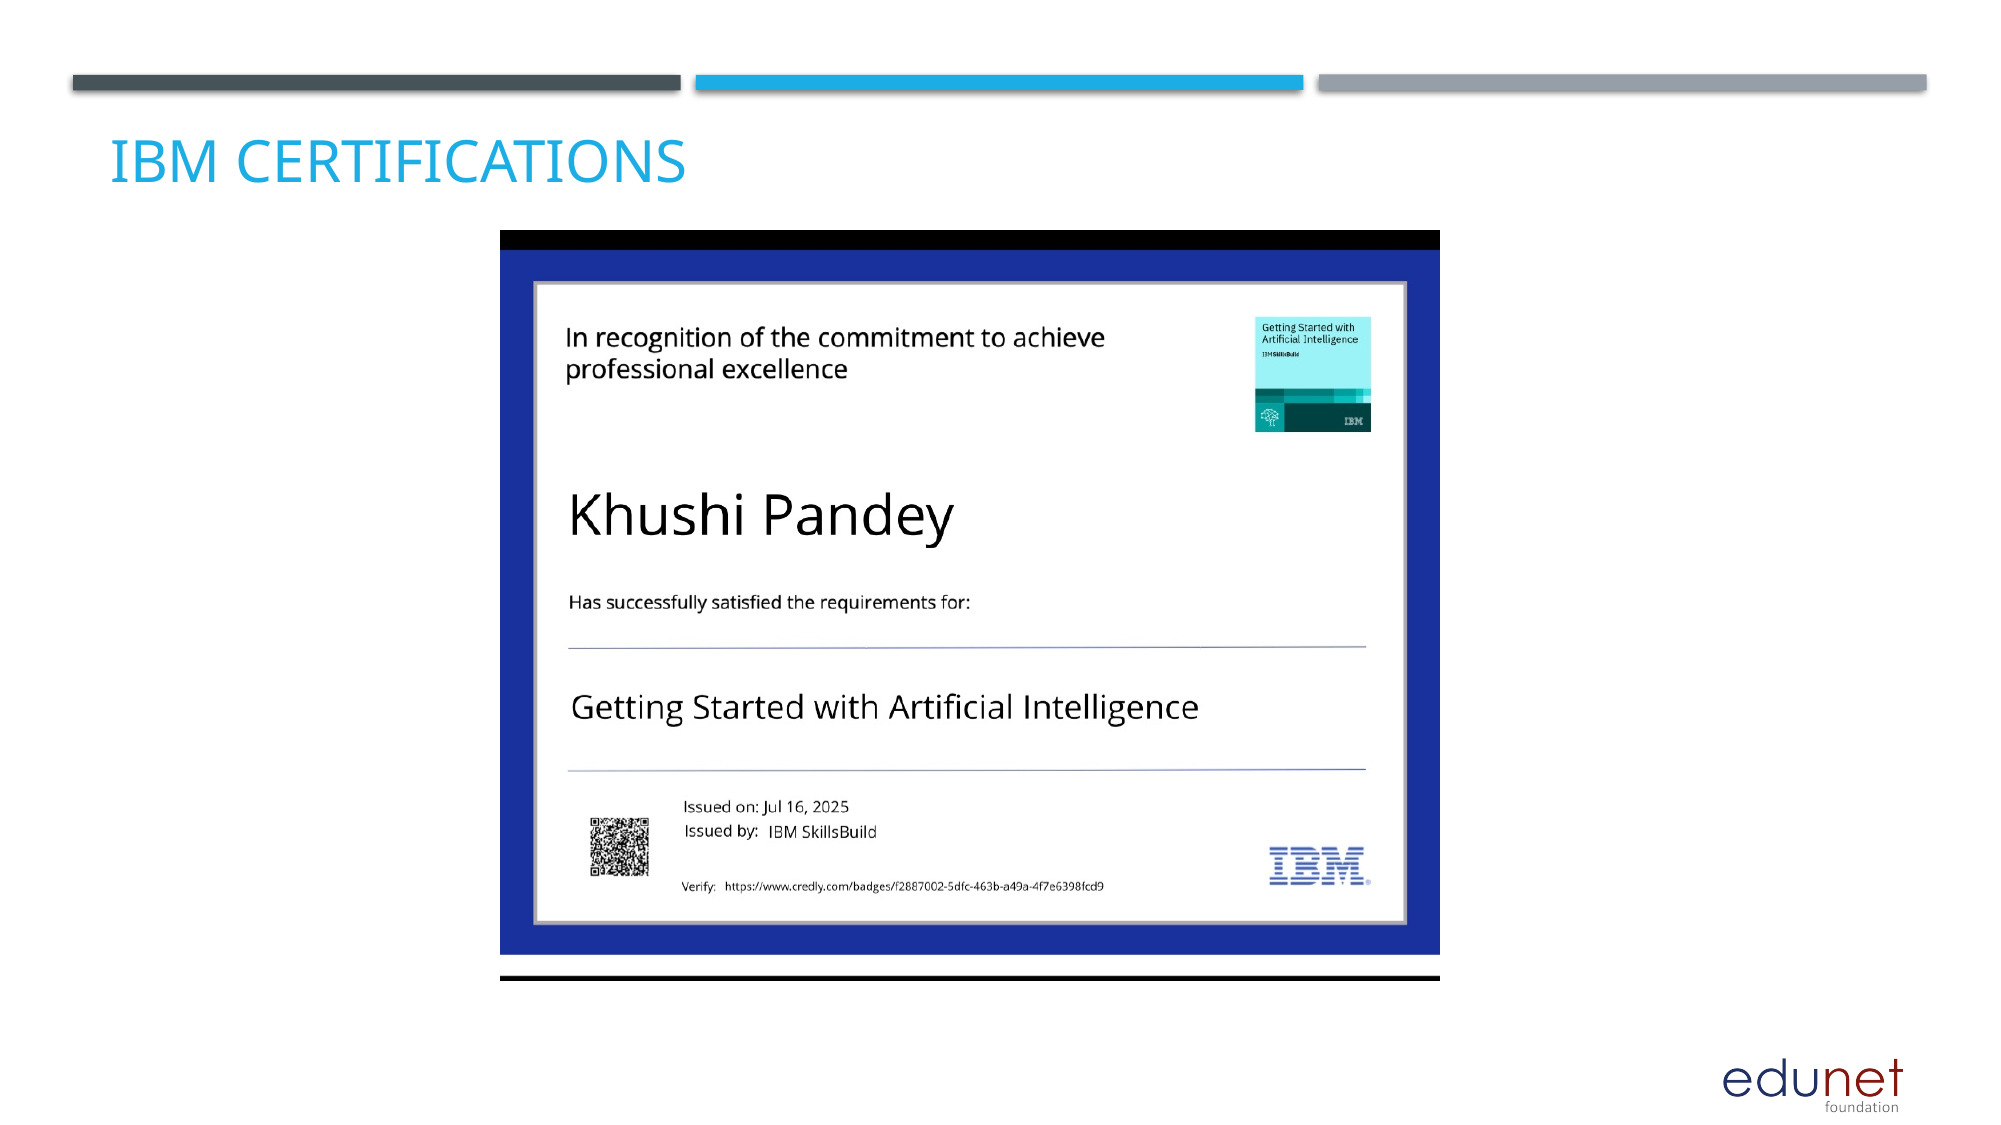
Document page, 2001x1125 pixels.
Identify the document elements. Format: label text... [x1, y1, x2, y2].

picture [1719, 1056, 1905, 1116]
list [500, 230, 1441, 981]
title IBM Certifications [95, 115, 1905, 203]
